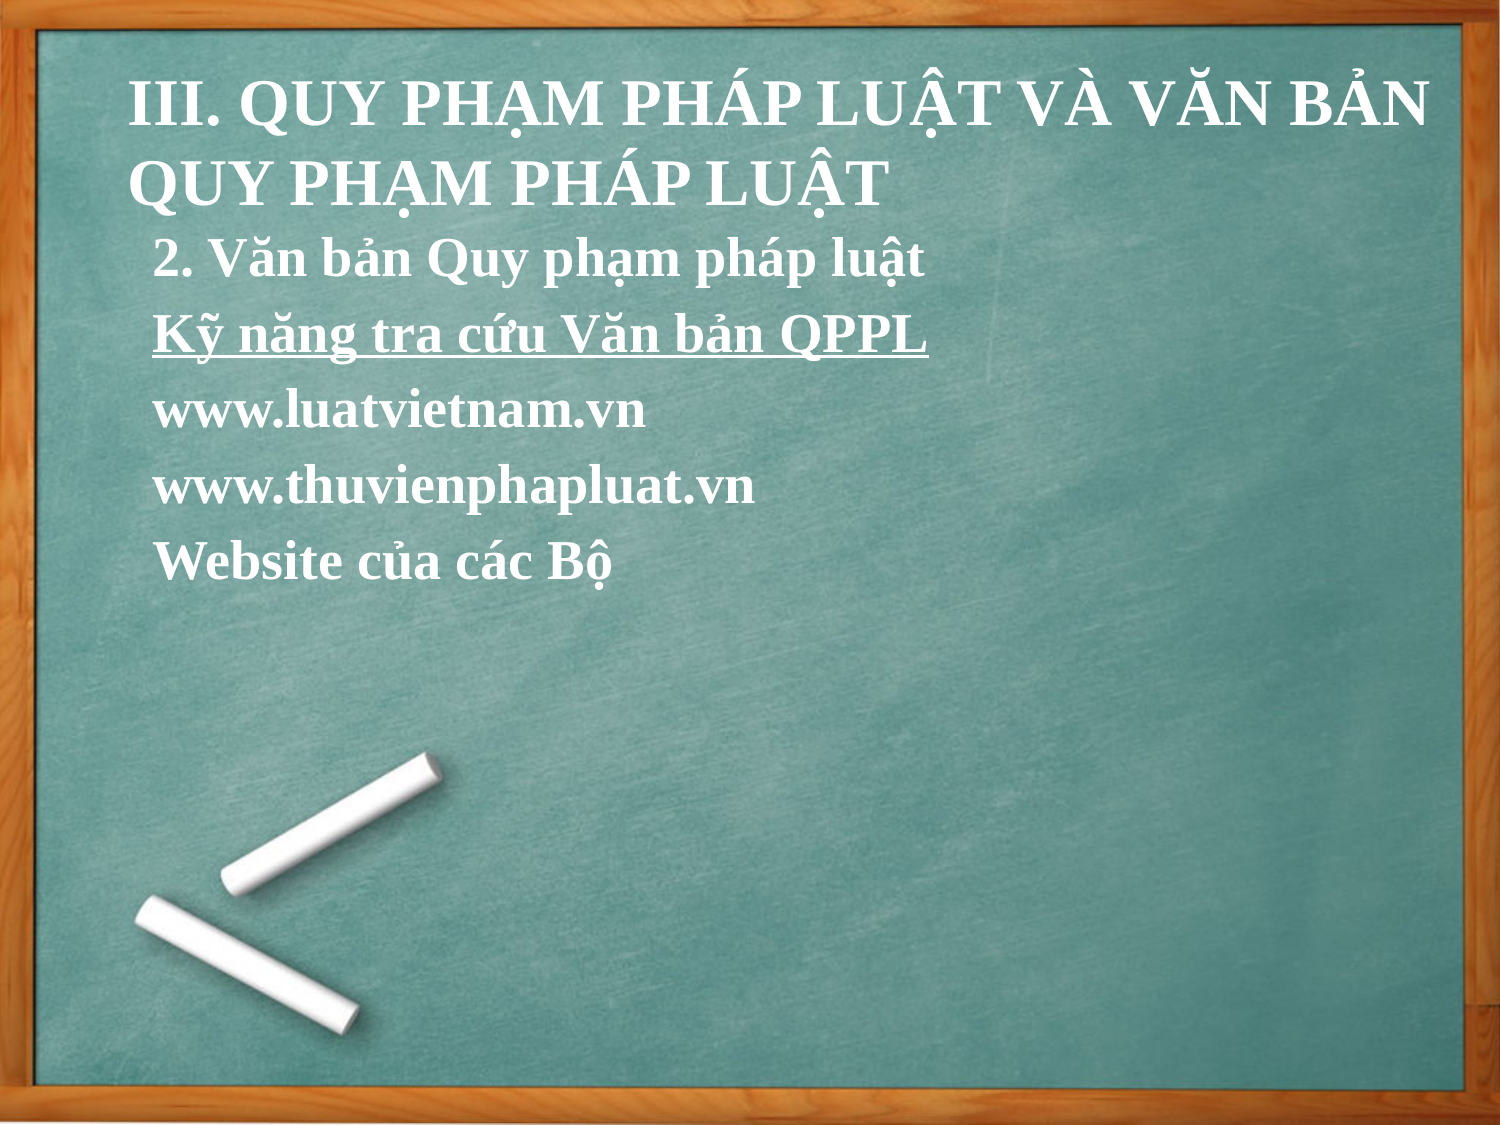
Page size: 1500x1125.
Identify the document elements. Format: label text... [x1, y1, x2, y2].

list 2. Văn bản Quy phạm pháp luật Kỹ năng tra cứu Văn bản QPPL www.luatvietnam.vn www.thuvienphapluat.vn Website của các Bộ [62, 212, 1425, 1075]
title III. QUY PHẠM PHÁP LUẬT VÀ VĂN BẢN QUY PHẠM PHÁP LUẬT [112, 45, 1463, 233]
picture [0, 0, 1500, 1125]
